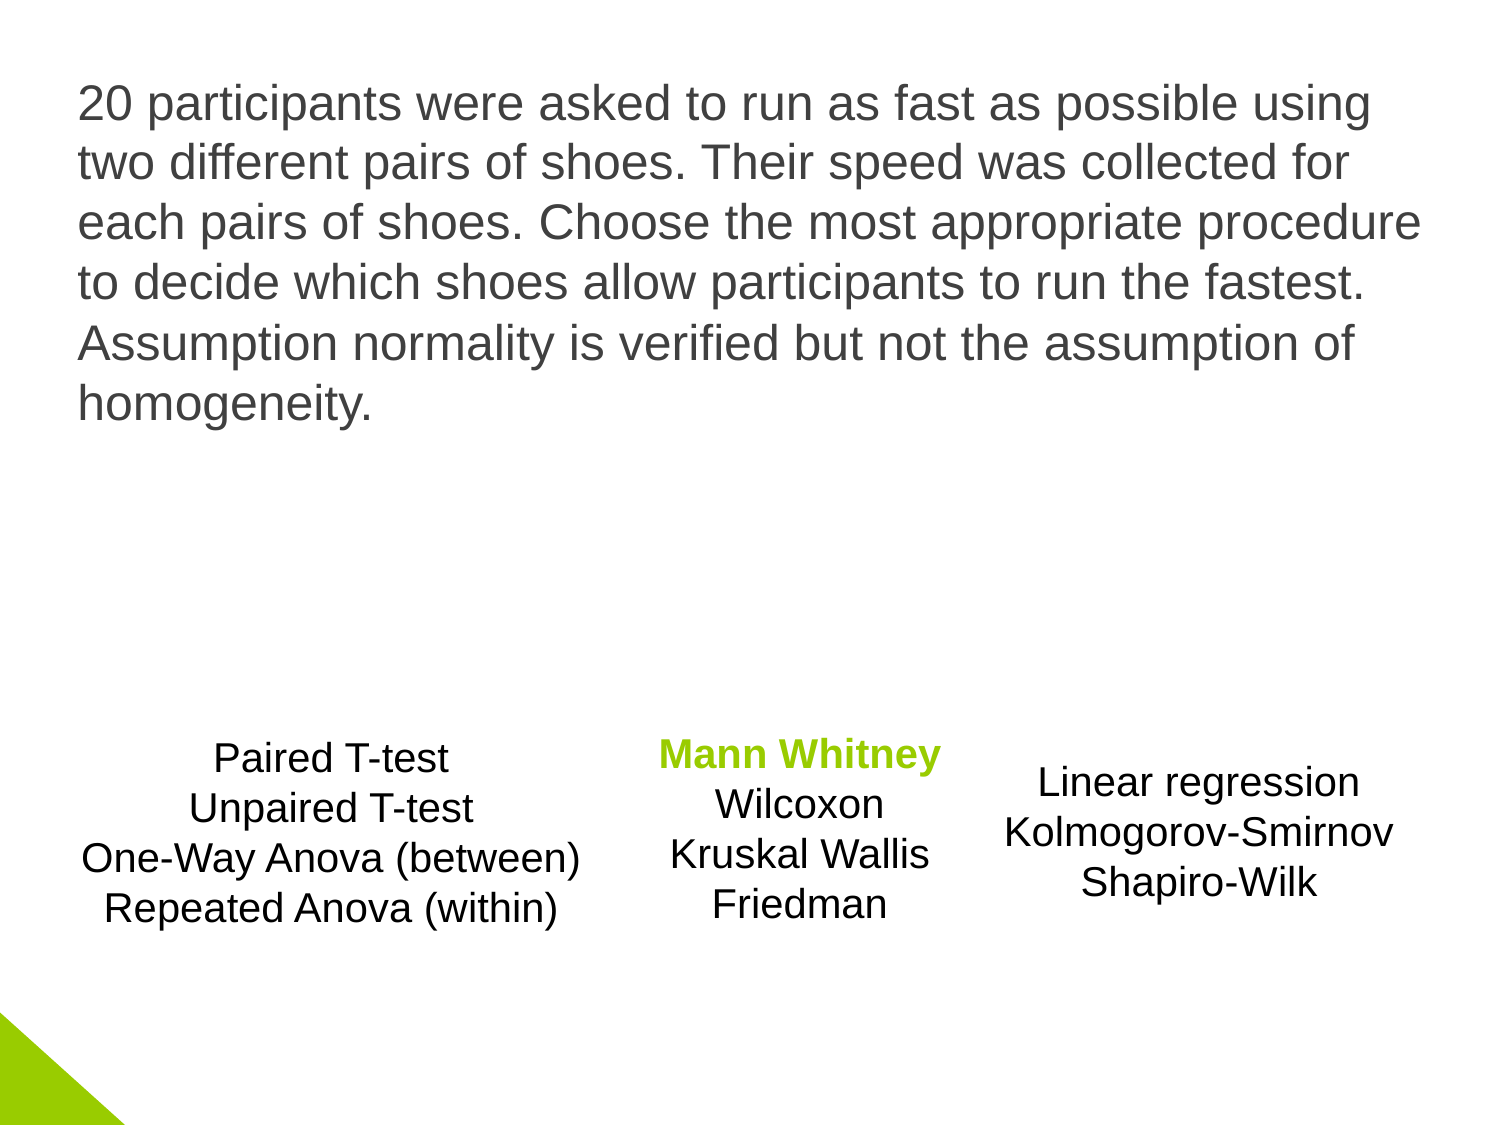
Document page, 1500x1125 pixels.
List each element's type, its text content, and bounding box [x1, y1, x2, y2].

text_box 20 participants were asked to run as fast as possible using two different pairs of shoes. Their speed was collected for each pairs of shoes. Choose the most appropriate procedure to decide which shoes allow participants to run the fastest. Assumption normality is verified but not the assumption of homogeneity. [62, 62, 1463, 613]
text_box Paired T-test Unpaired T-test One-Way Anova (between) Repeated Anova (within) [62, 723, 531, 938]
text_box Linear regression Kolmogorov-Smirnov Shapiro-Wilk [988, 747, 1409, 913]
text_box [0, 1012, 126, 1125]
text_box Mann Whitney Wilcoxon Kruskal Wallis Friedman [531, 719, 1069, 1035]
